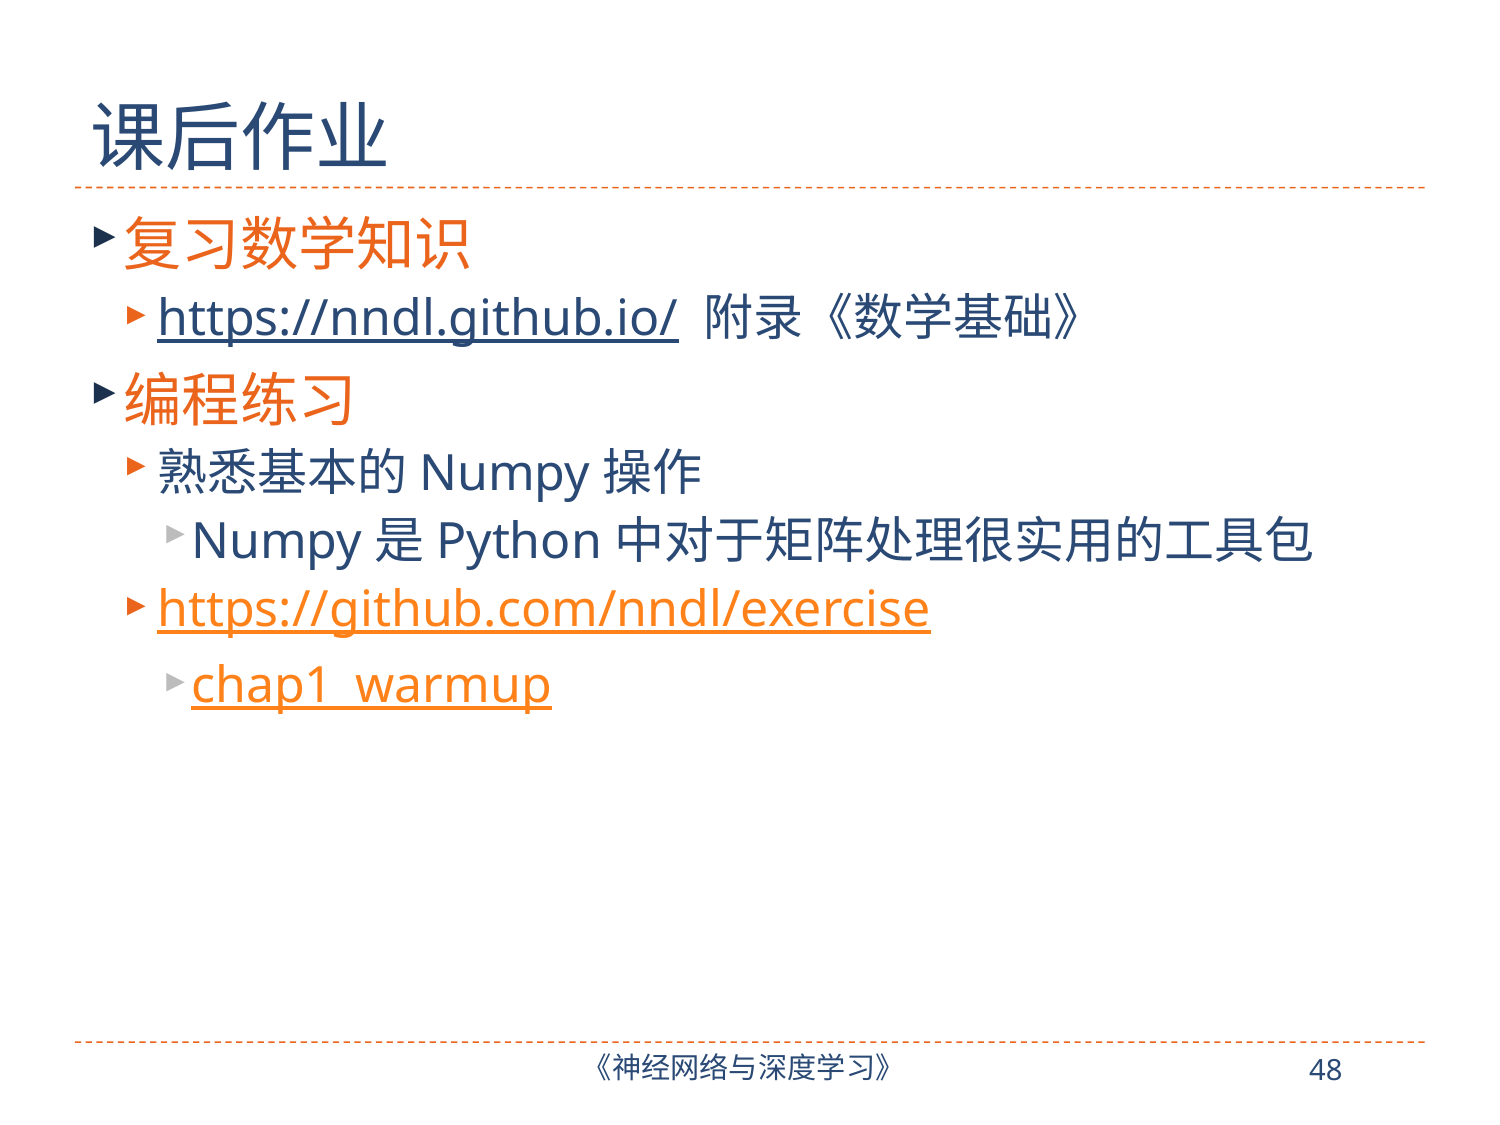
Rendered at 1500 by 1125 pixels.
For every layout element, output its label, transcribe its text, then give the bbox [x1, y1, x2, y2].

list 复习数学知识 https://nndl.github.io/ 附录《数学基础》 编程练习 熟悉基本的Numpy操作 Numpy是Python中对于矩阵处理很实用的工具包 https://github.com/nndl/exercise chap1_warmup [75, 200, 1425, 1010]
title 课后作业 [75, 24, 1425, 188]
